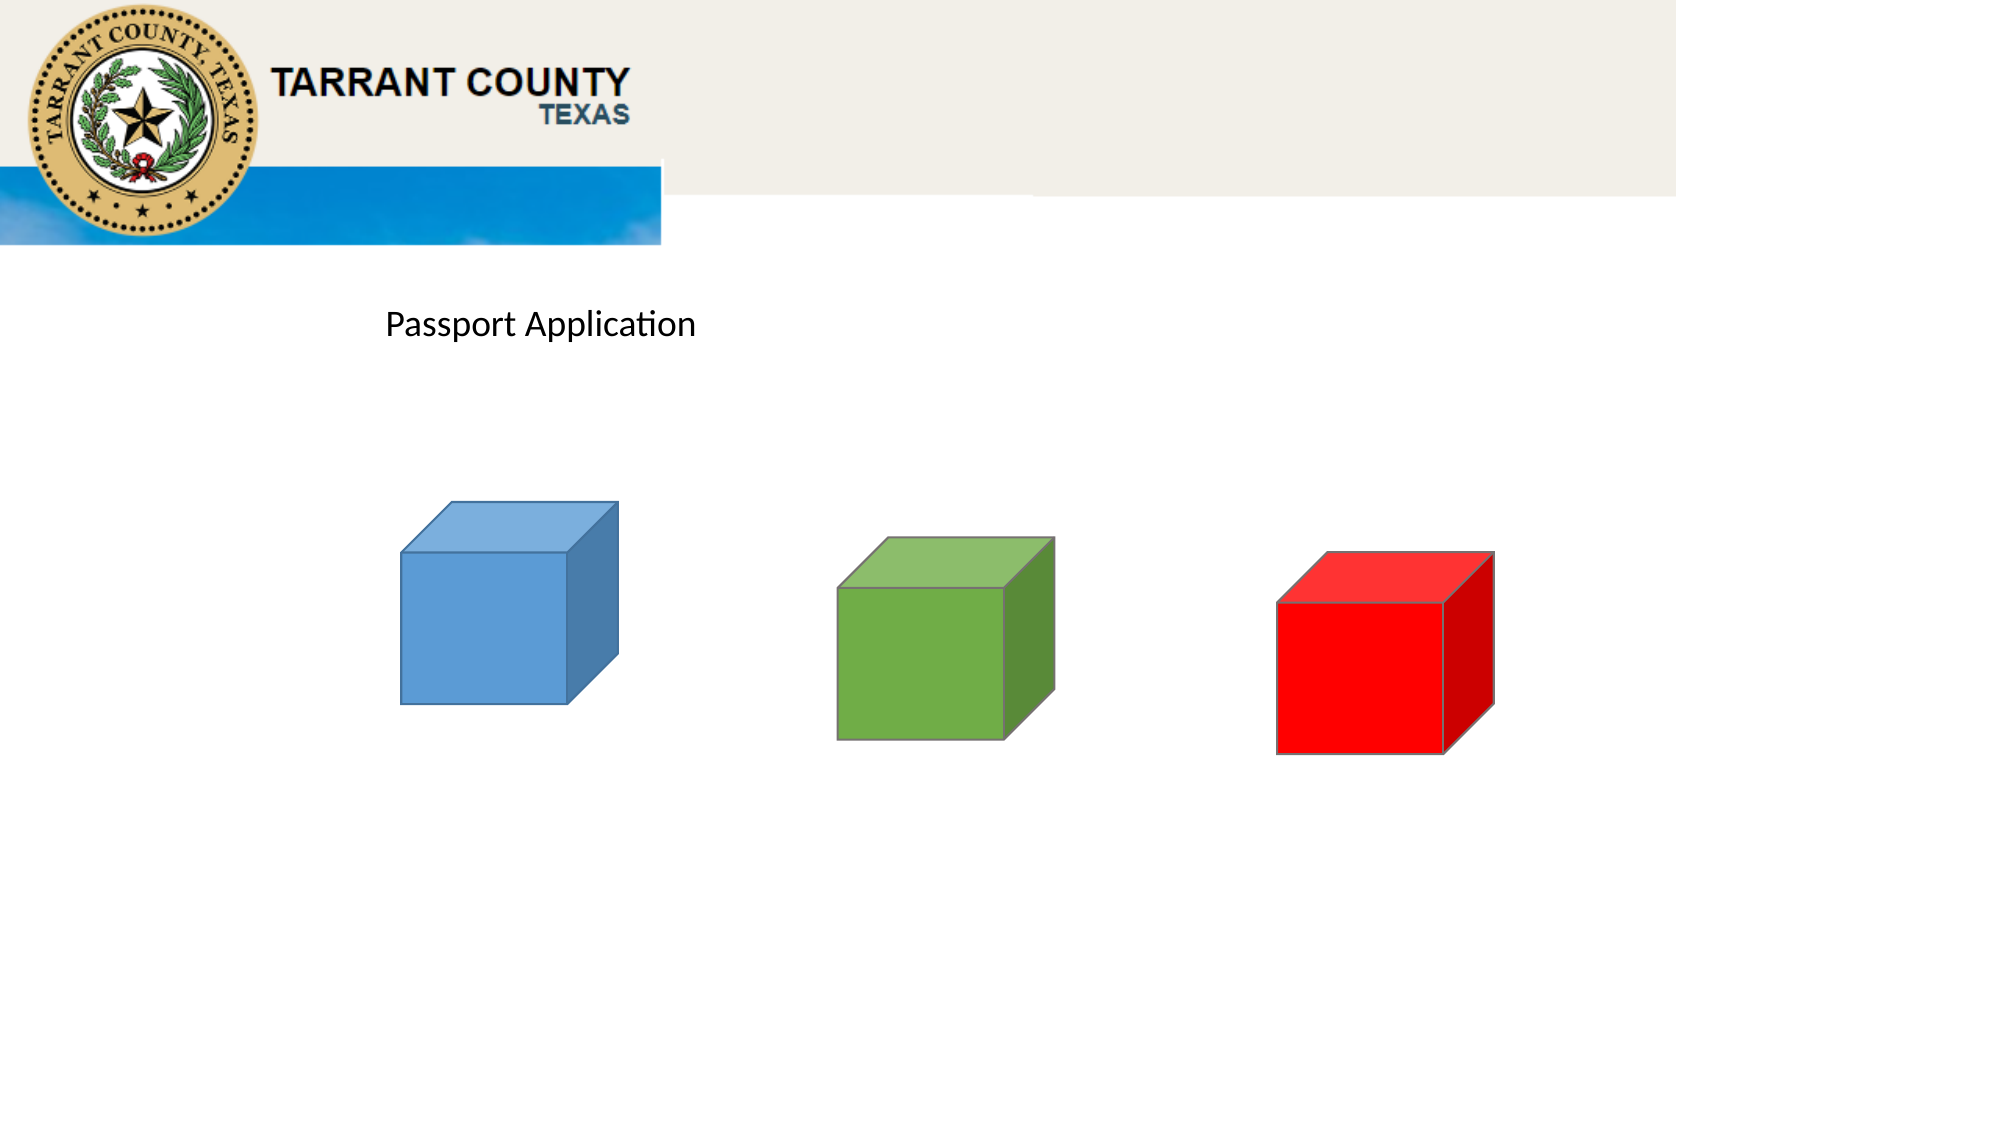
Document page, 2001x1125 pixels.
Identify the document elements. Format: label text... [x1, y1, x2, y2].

picture [0, 0, 1676, 294]
text_box Passport Application [370, 291, 1840, 352]
text_box [836, 536, 1056, 741]
text_box [1276, 551, 1495, 756]
text_box [400, 500, 619, 706]
